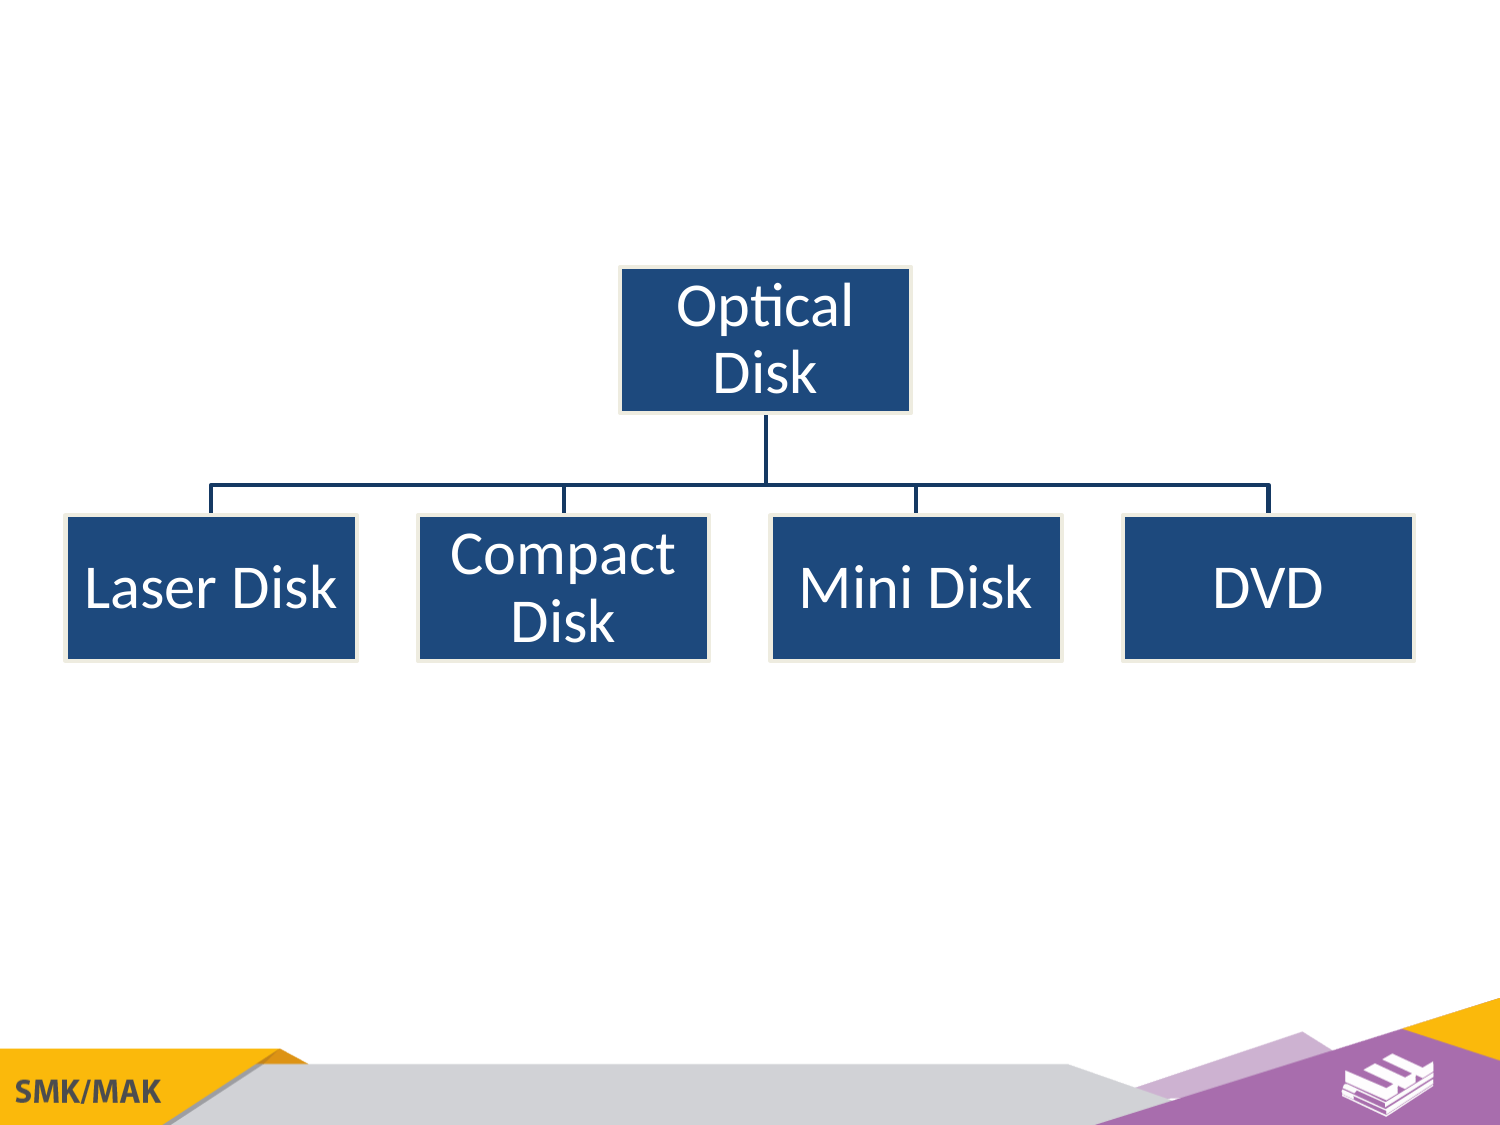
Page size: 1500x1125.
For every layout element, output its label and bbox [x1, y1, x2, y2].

text_box [65, 266, 1415, 662]
picture [0, 998, 1500, 1125]
